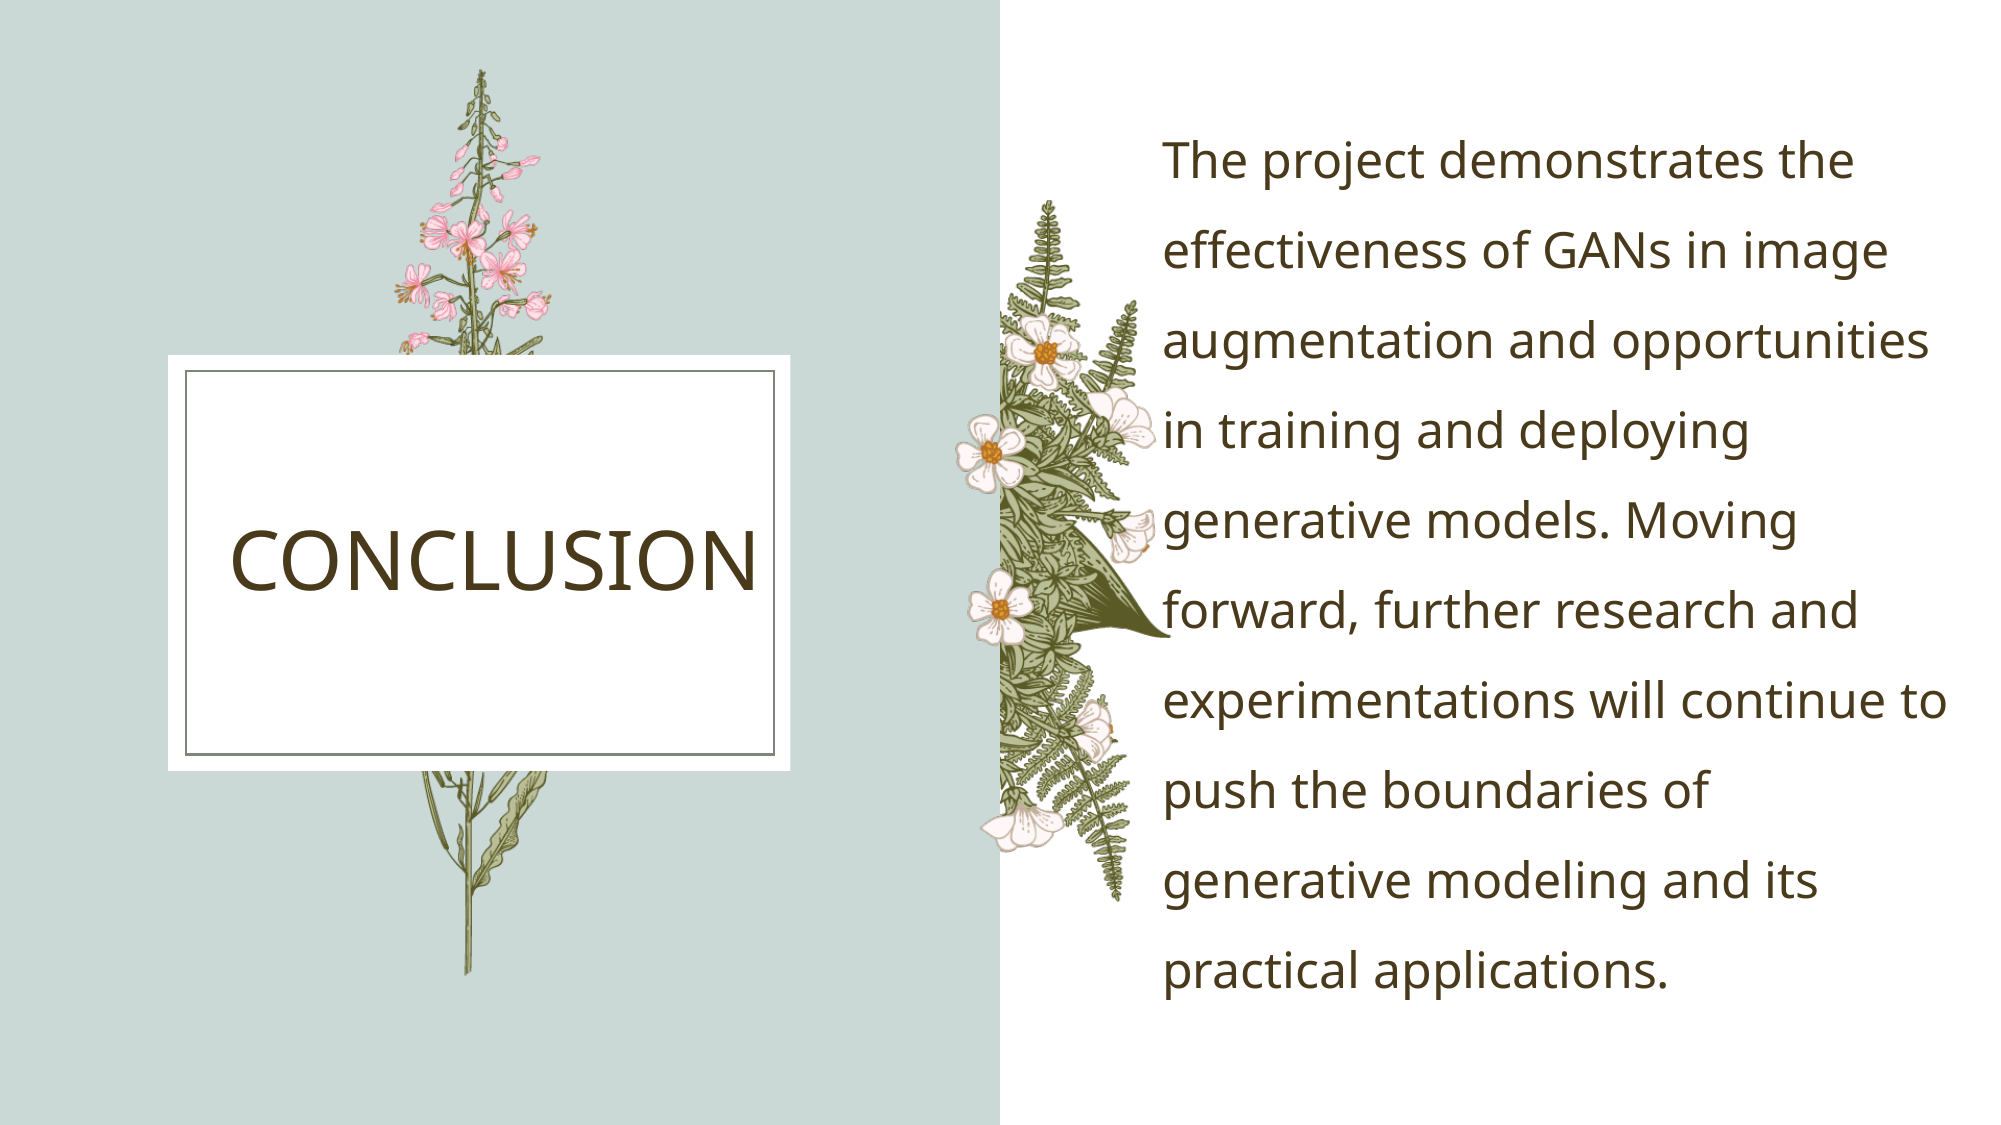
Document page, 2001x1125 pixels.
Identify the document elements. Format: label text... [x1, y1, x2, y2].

list The project demonstrates the effectiveness of GANs in image augmentation and opportunities in training and deploying generative models. Moving forward, further research and experimentations will continue to push the boundaries of generative modeling and its practical applications. [1147, 20, 1978, 1078]
title CONCLUSION [197, 473, 793, 653]
picture [380, 62, 578, 354]
picture [947, 190, 1147, 912]
picture [380, 771, 571, 987]
